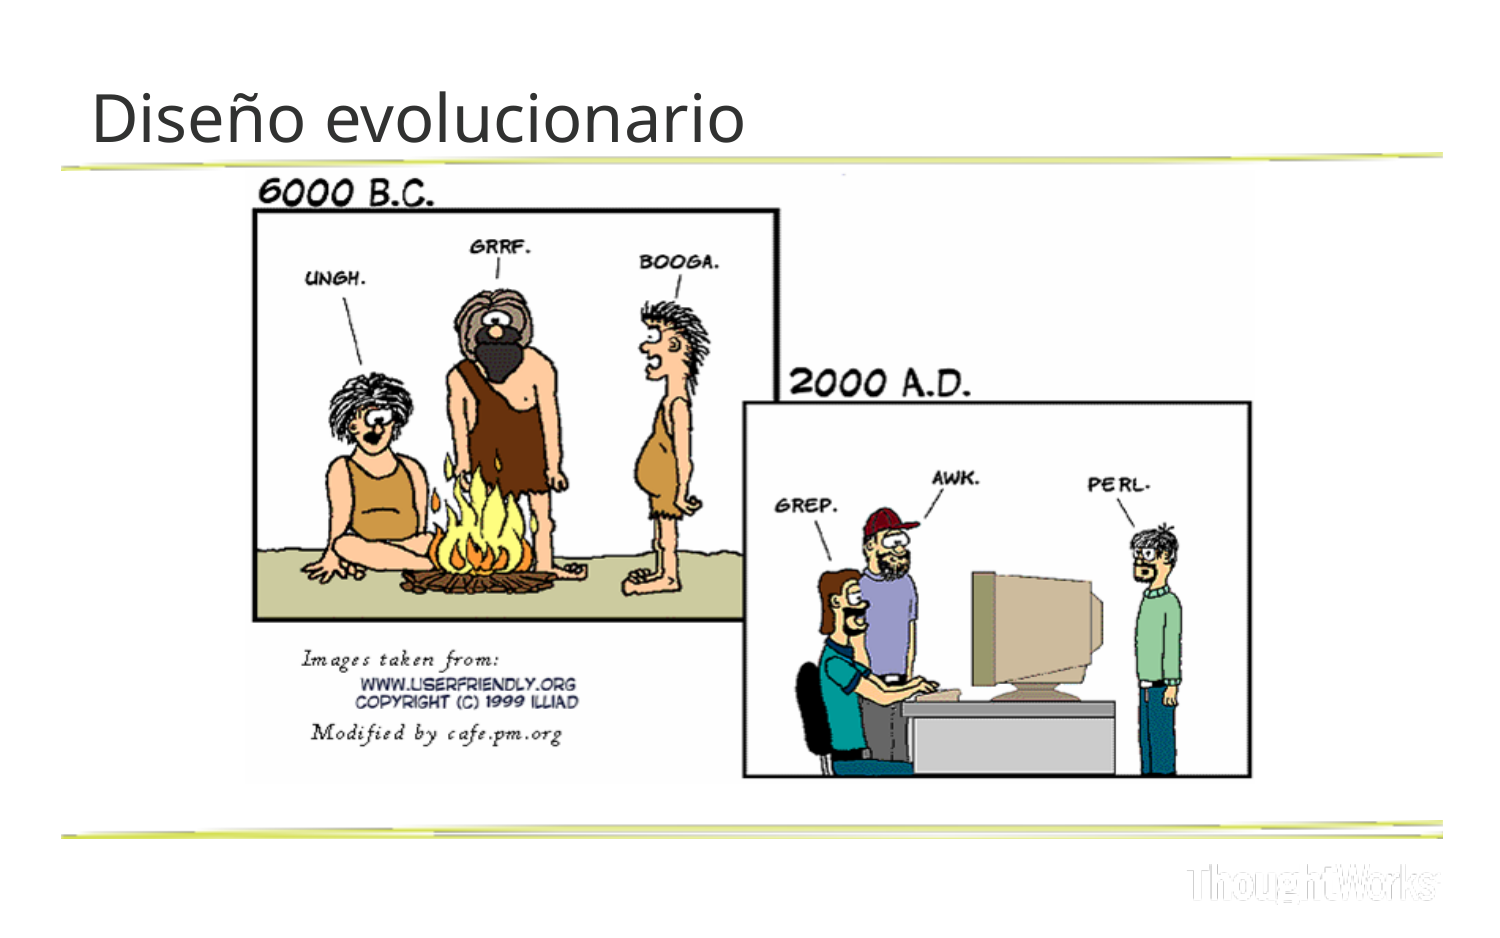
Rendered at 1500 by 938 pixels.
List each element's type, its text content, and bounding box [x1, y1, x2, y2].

title Diseño evolucionario [74, 37, 1426, 195]
text_box [245, 170, 1255, 784]
